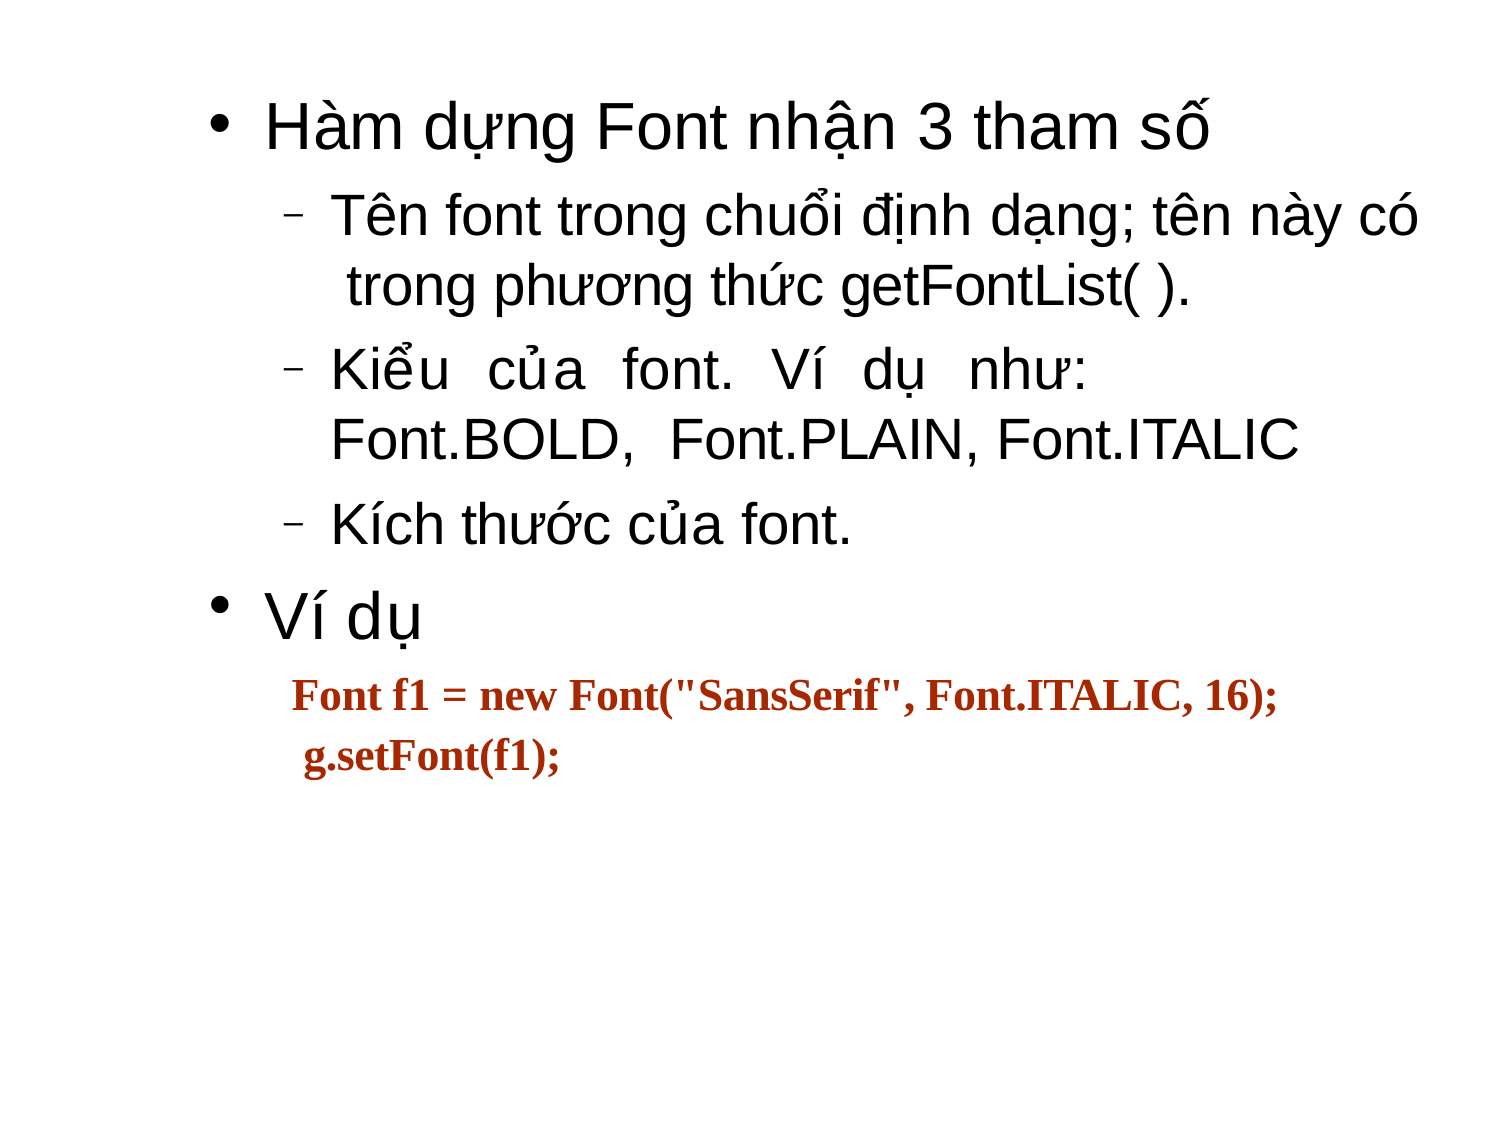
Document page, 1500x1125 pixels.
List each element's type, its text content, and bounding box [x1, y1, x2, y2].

text_box – [281, 496, 306, 541]
text_box Ví dụ Font f1 = new Font("SansSerif", Font.ITALIC, 16); g.setFont(f1); [206, 553, 1286, 780]
title Hàm dựng Font nhận 3 tham số [206, 80, 1219, 271]
text_box – [281, 341, 306, 386]
text_box Tên font trong chuổi định dạng; tên này có trong phương thức getFontList( ). Kiểu của font. Ví dụ như: Font.BOLD, Font.PLAIN, Font.ITALIC Kích thước của font. [328, 174, 1425, 556]
text_box – [281, 187, 306, 232]
